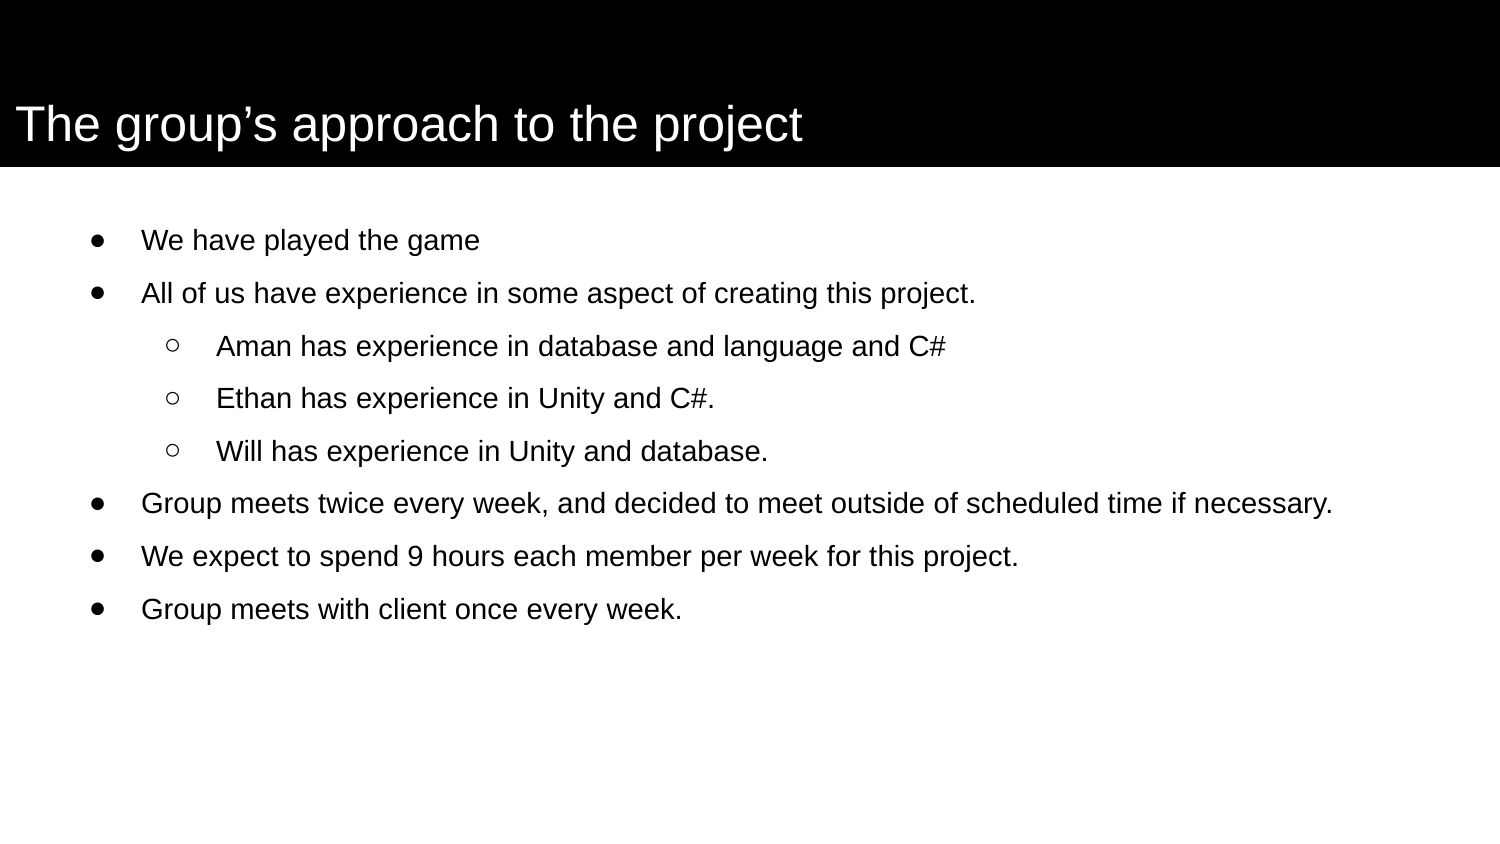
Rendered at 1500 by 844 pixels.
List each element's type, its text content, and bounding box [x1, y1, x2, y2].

title The group’s approach to the project [0, 0, 1500, 167]
list We have played the game All of us have experience in some aspect of creating this project. Aman has experience in database and language and C# Ethan has experience in Unity and C#. Will has experience in Unity and database. Group meets twice every week, and decided to meet outside of scheduled time if necessary. We expect to spend 9 hours each member per week for this project. Group meets with client once every week. [51, 189, 1449, 750]
